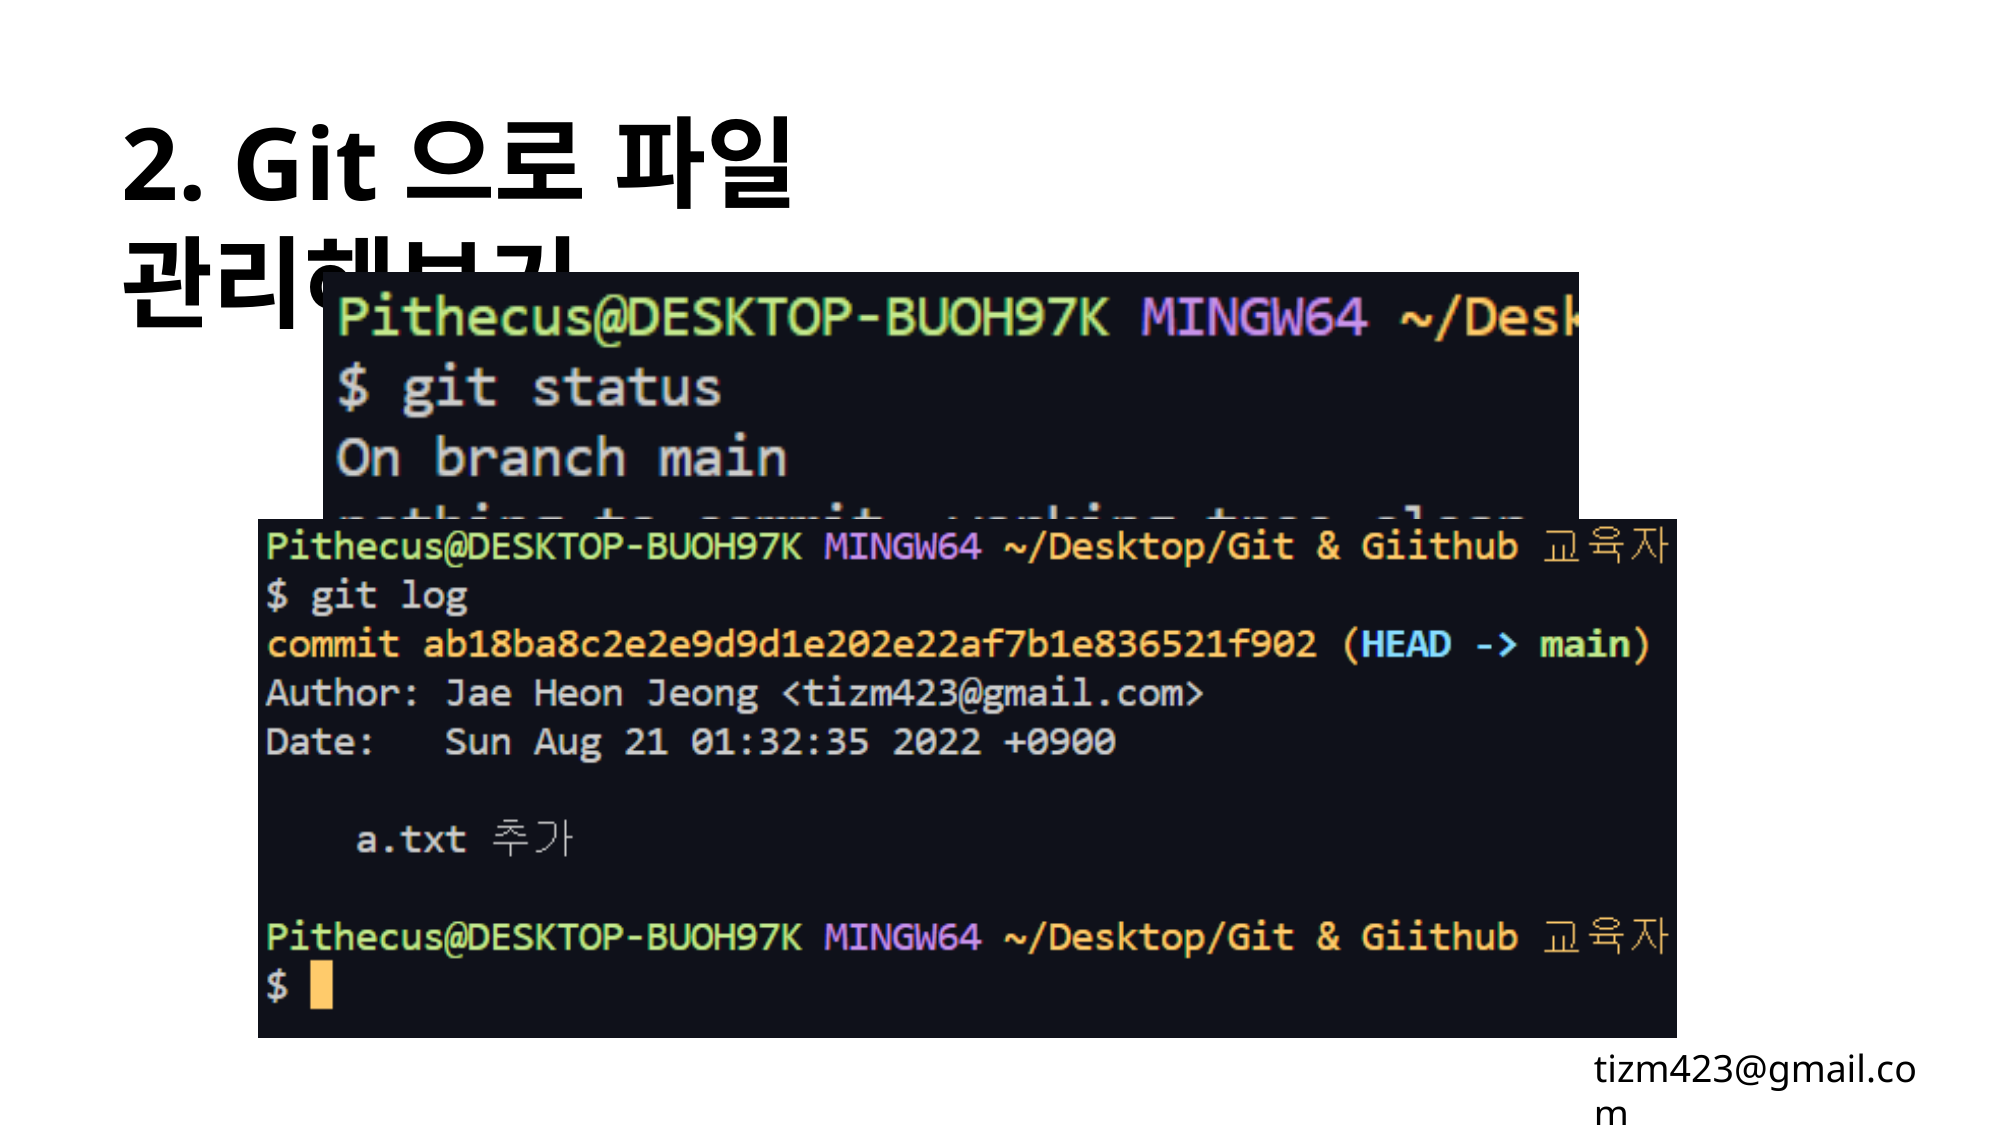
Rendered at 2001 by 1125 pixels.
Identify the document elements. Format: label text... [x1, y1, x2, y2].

picture [258, 272, 1677, 1038]
text_box 2. Git으로 파일 관리해보기 [106, 93, 1115, 348]
text_box tizm423@gmail.com [1578, 1037, 1957, 1125]
